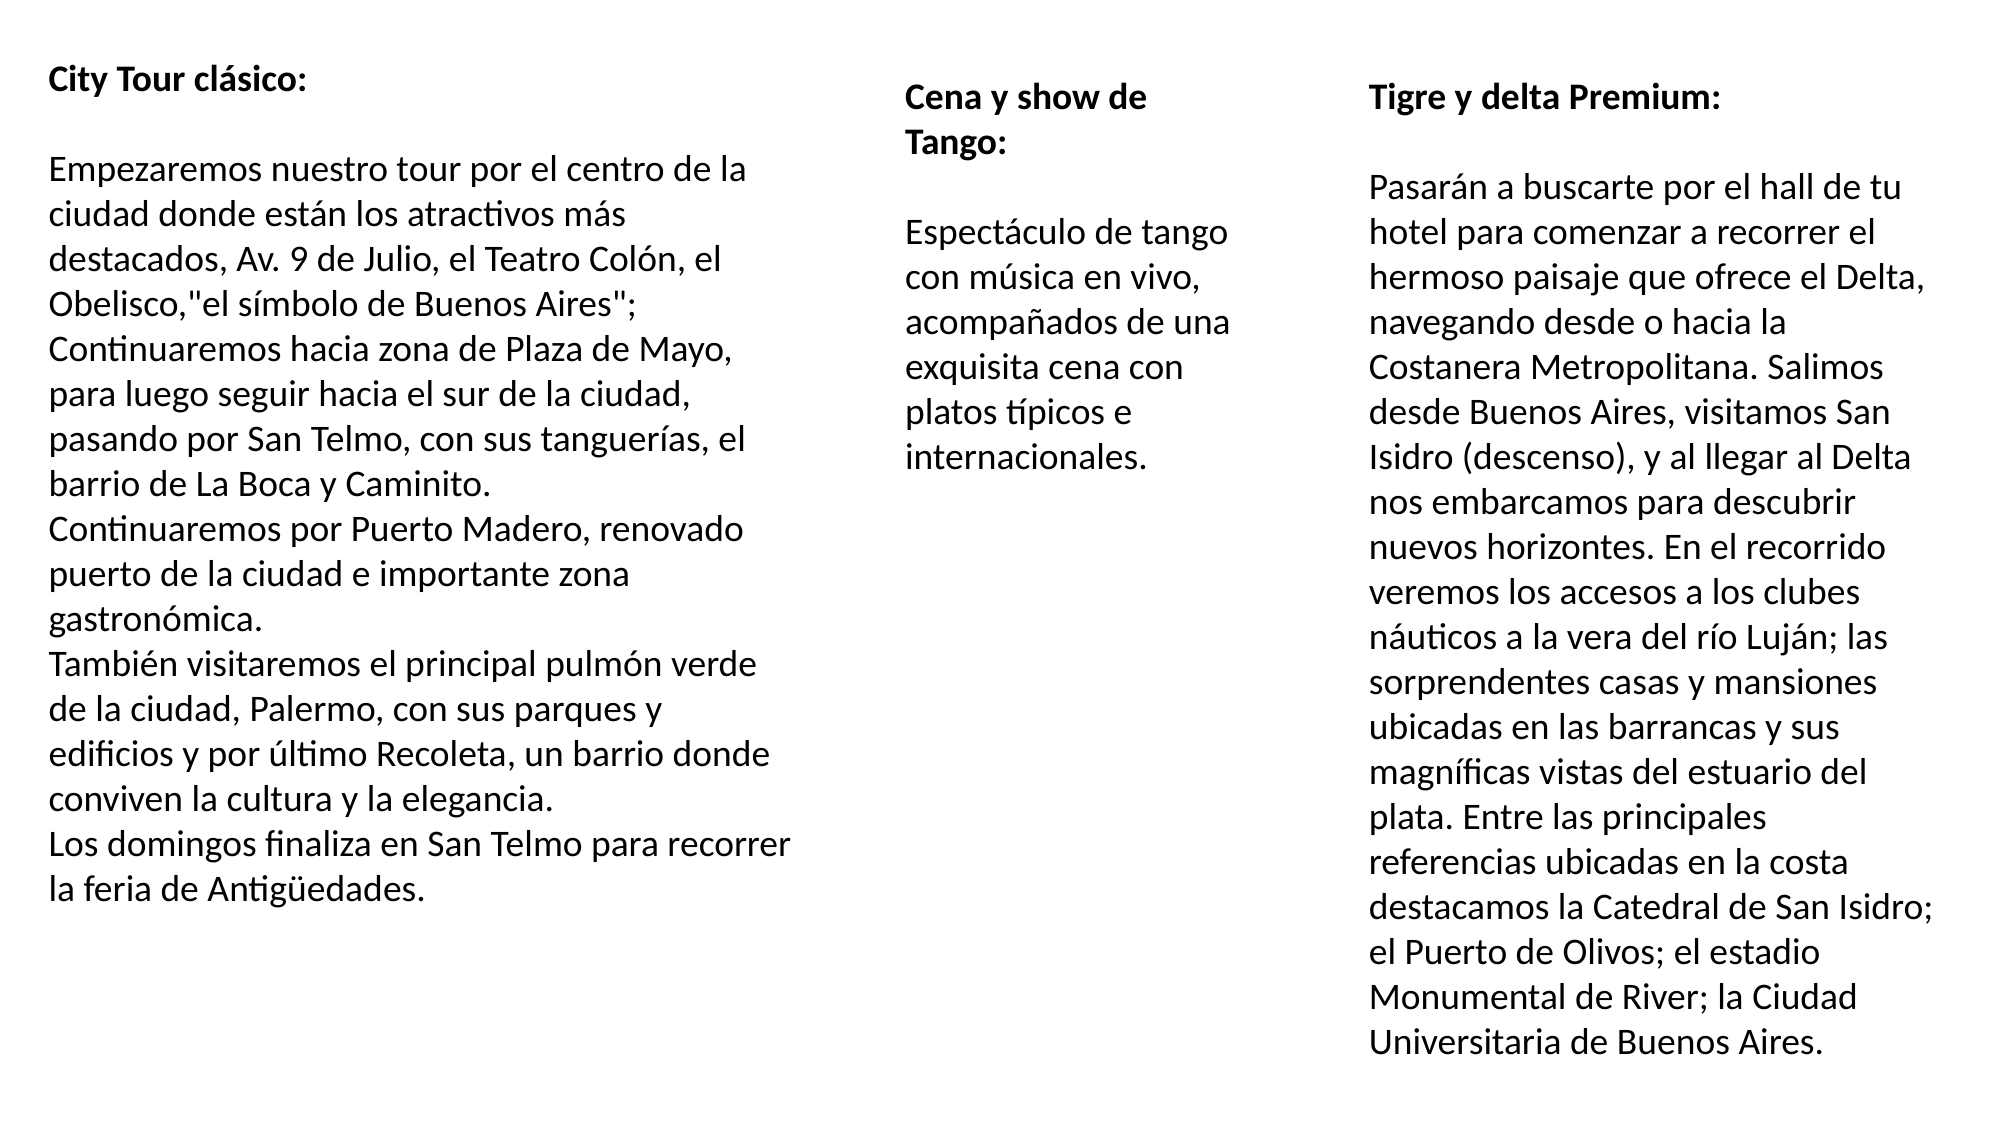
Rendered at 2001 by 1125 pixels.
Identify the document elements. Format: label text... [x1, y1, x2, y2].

text_box City Tour clásico: Empezaremos nuestro tour por el centro de la ciudad donde están los atractivos más destacados, Av. 9 de Julio, el Teatro Colón, el Obelisco,"el símbolo de Buenos Aires"; Continuaremos hacia zona de Plaza de Mayo, para luego seguir hacia el sur de la ciudad, pasando por San Telmo, con sus tanguerías, el barrio de La Boca y Caminito. Continuaremos por Puerto Madero, renovado puerto de la ciudad e importante zona gastronómica. También visitaremos el principal pulmón verde de la ciudad, Palermo, con sus parques y edificios y por último Recoleta, un barrio donde conviven la cultura y la elegancia. Los domingos finaliza en San Telmo para recorrer la feria de Antigüedades. [33, 46, 810, 1007]
text_box Cena y show de Tango: Espectáculo de tango con música en vivo, acompañados de una exquisita cena con platos típicos e internacionales. [890, 64, 1273, 530]
text_box Tigre y delta Premium: Pasarán a buscarte por el hall de tu hotel para comenzar a recorrer el hermoso paisaje que ofrece el Delta, navegando desde o hacia la Costanera Metropolitana. Salimos desde Buenos Aires, visitamos San Isidro (descenso), y al llegar al Delta nos embarcamos para descubrir nuevos horizontes. En el recorrido veremos los accesos a los clubes náuticos a la vera del río Luján; las sorprendentes casas y mansiones ubicadas en las barrancas y sus magníficas vistas del estuario del plata. Entre las principales referencias ubicadas en la costa destacamos la Catedral de San Isidro; el Puerto de Olivos; el estadio Monumental de River; la Ciudad Universitaria de Buenos Aires. [1354, 64, 1957, 1070]
